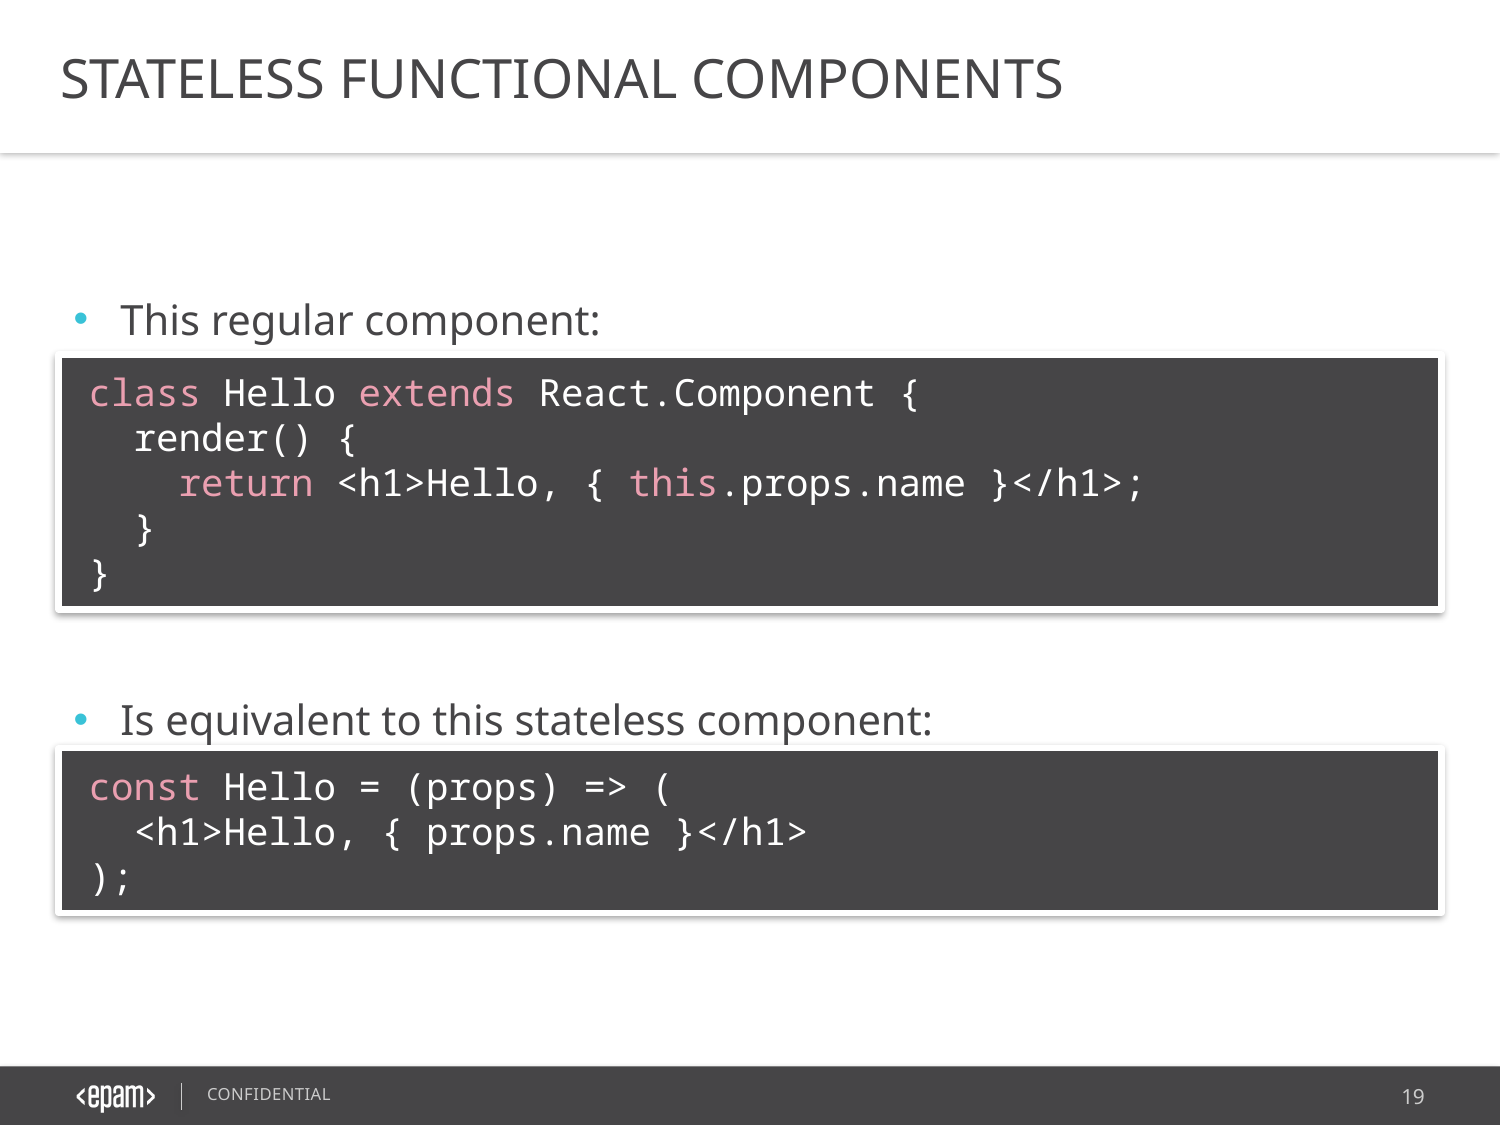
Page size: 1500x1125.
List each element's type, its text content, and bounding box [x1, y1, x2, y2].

picture [76, 1085, 155, 1113]
list STATELESS FUNCTIONAL COMPONENTS [0, 0, 1500, 153]
list This regular component: Is equivalent to this stateless component: [58, 235, 1442, 986]
